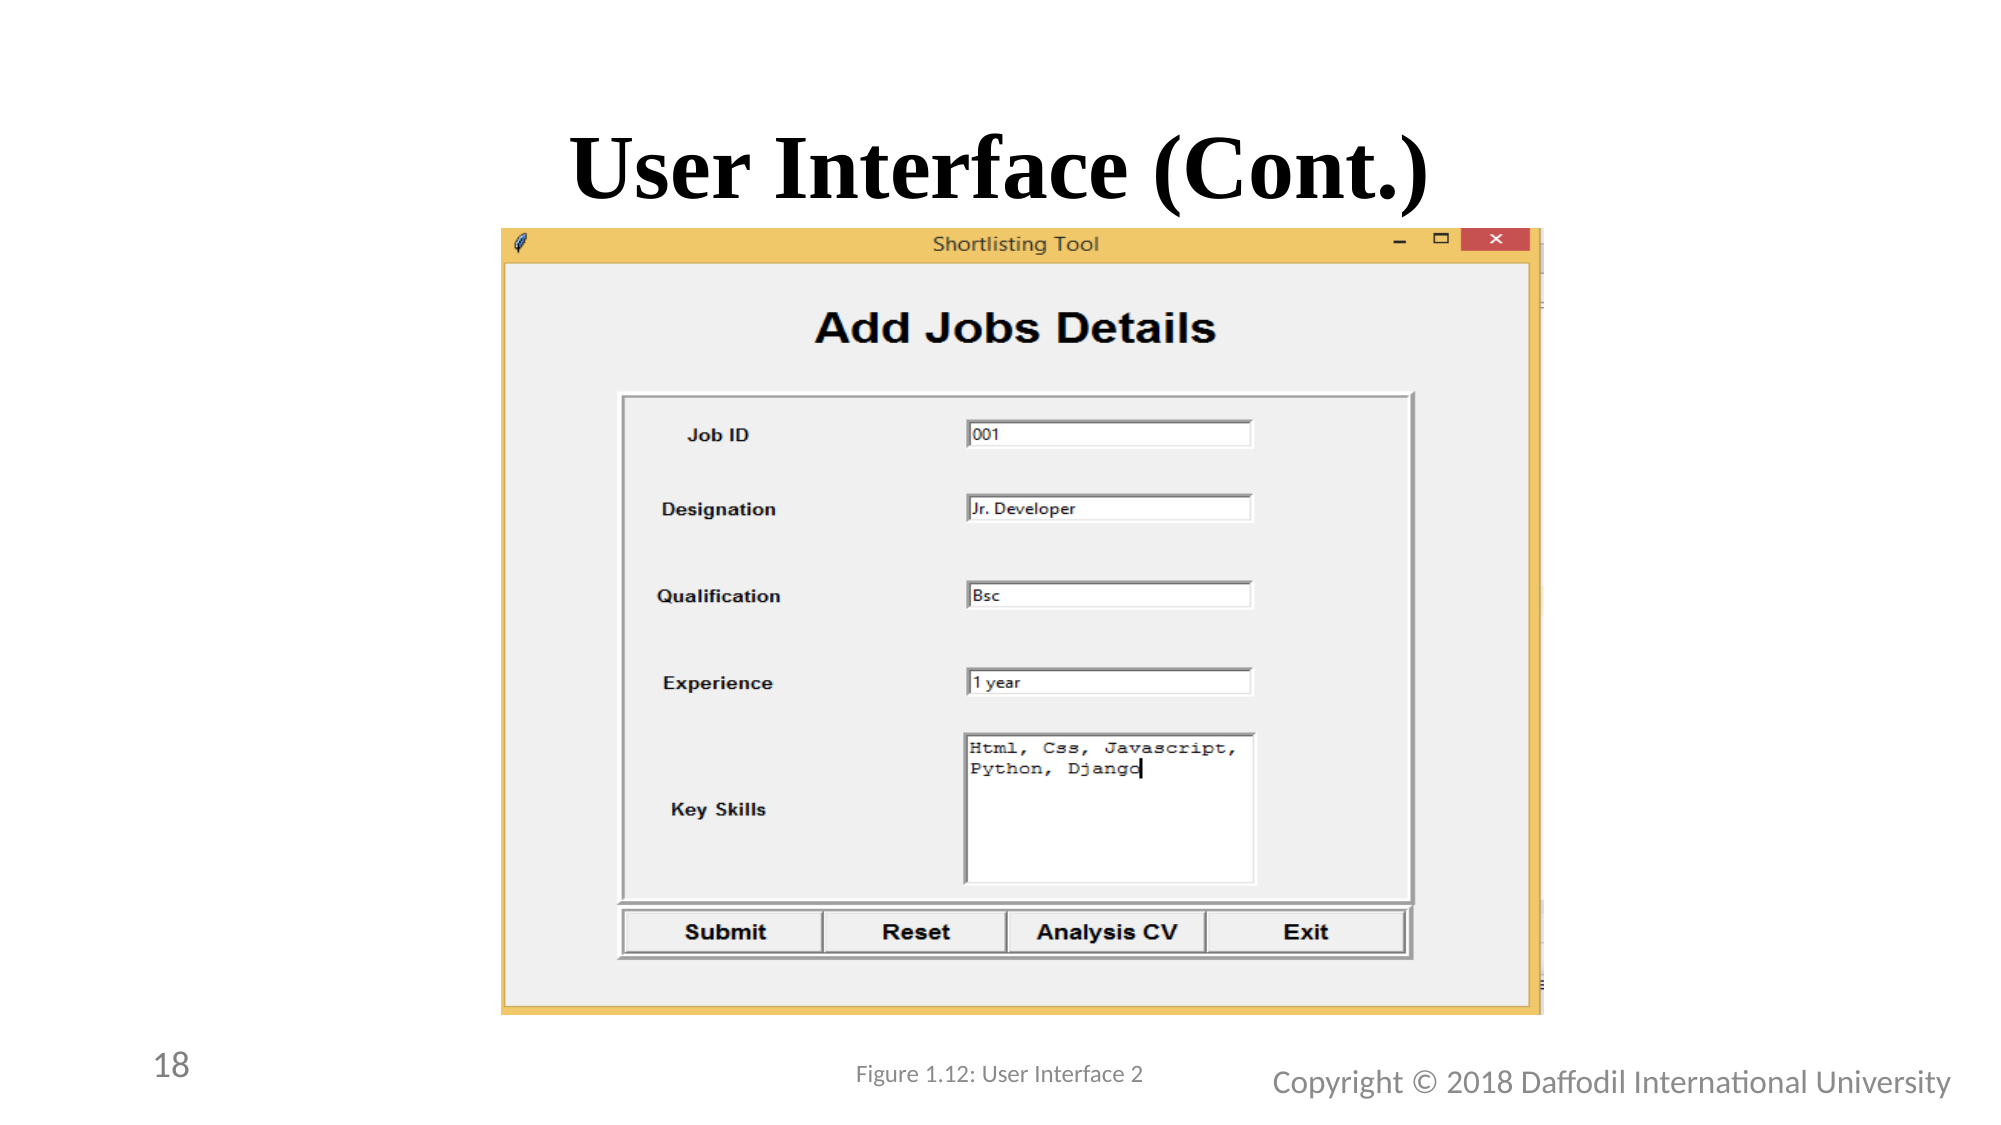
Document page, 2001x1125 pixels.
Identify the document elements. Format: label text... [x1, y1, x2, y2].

picture [501, 228, 1544, 1015]
title User Interface (Cont.) [137, 59, 1863, 278]
footer Figure 1.12: User Interface 2 [662, 1042, 1338, 1103]
text_box Copyright © 2018 Daffodil International University [1247, 1065, 1978, 1125]
text_box 18 [137, 1032, 288, 1092]
